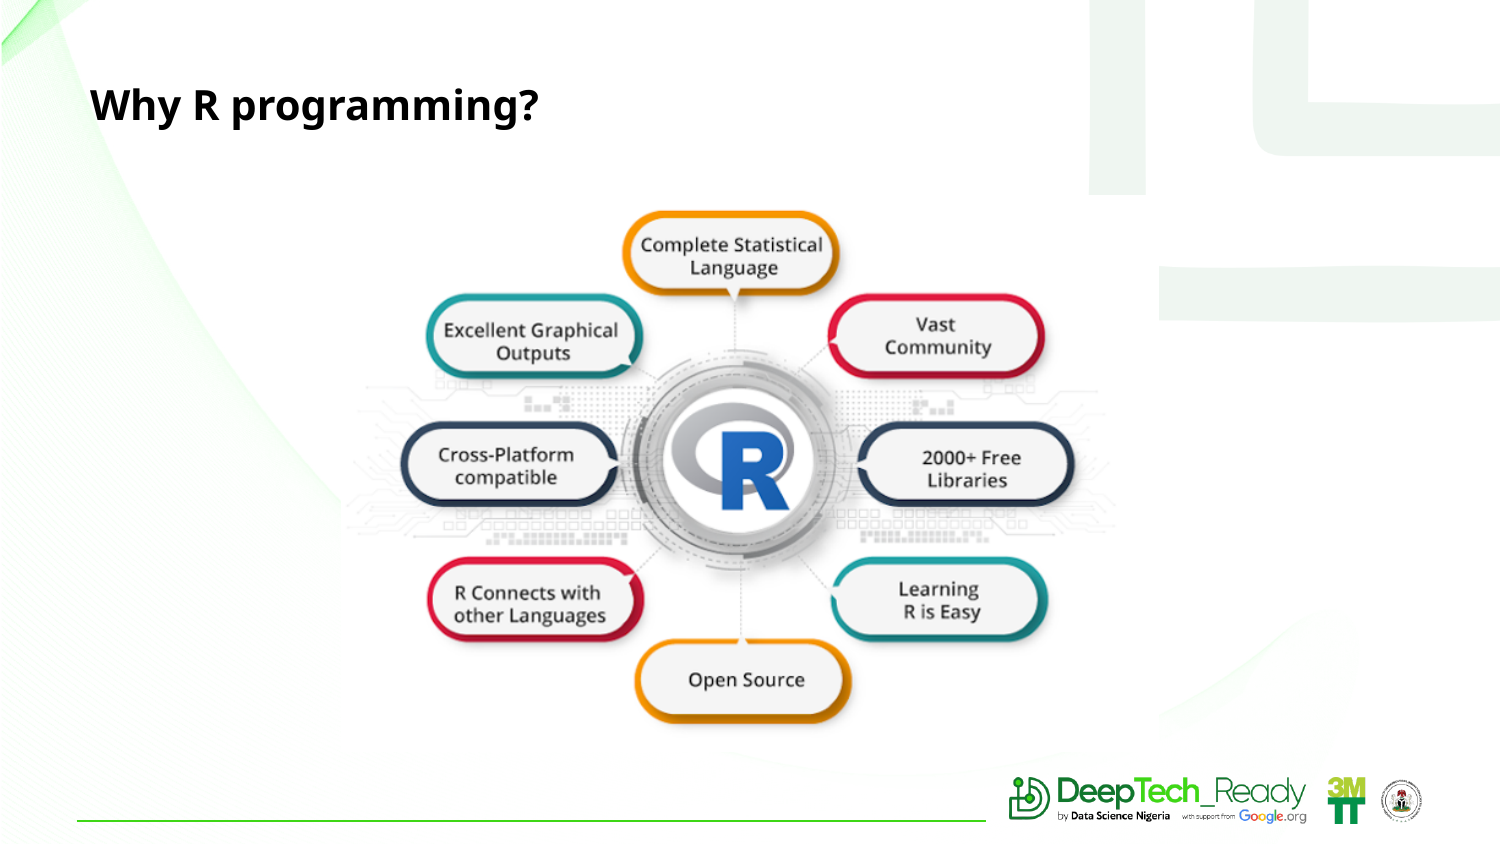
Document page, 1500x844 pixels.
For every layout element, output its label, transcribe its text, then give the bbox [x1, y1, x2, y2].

picture [1, 0, 1500, 844]
title Why R programming? [75, 33, 1425, 175]
